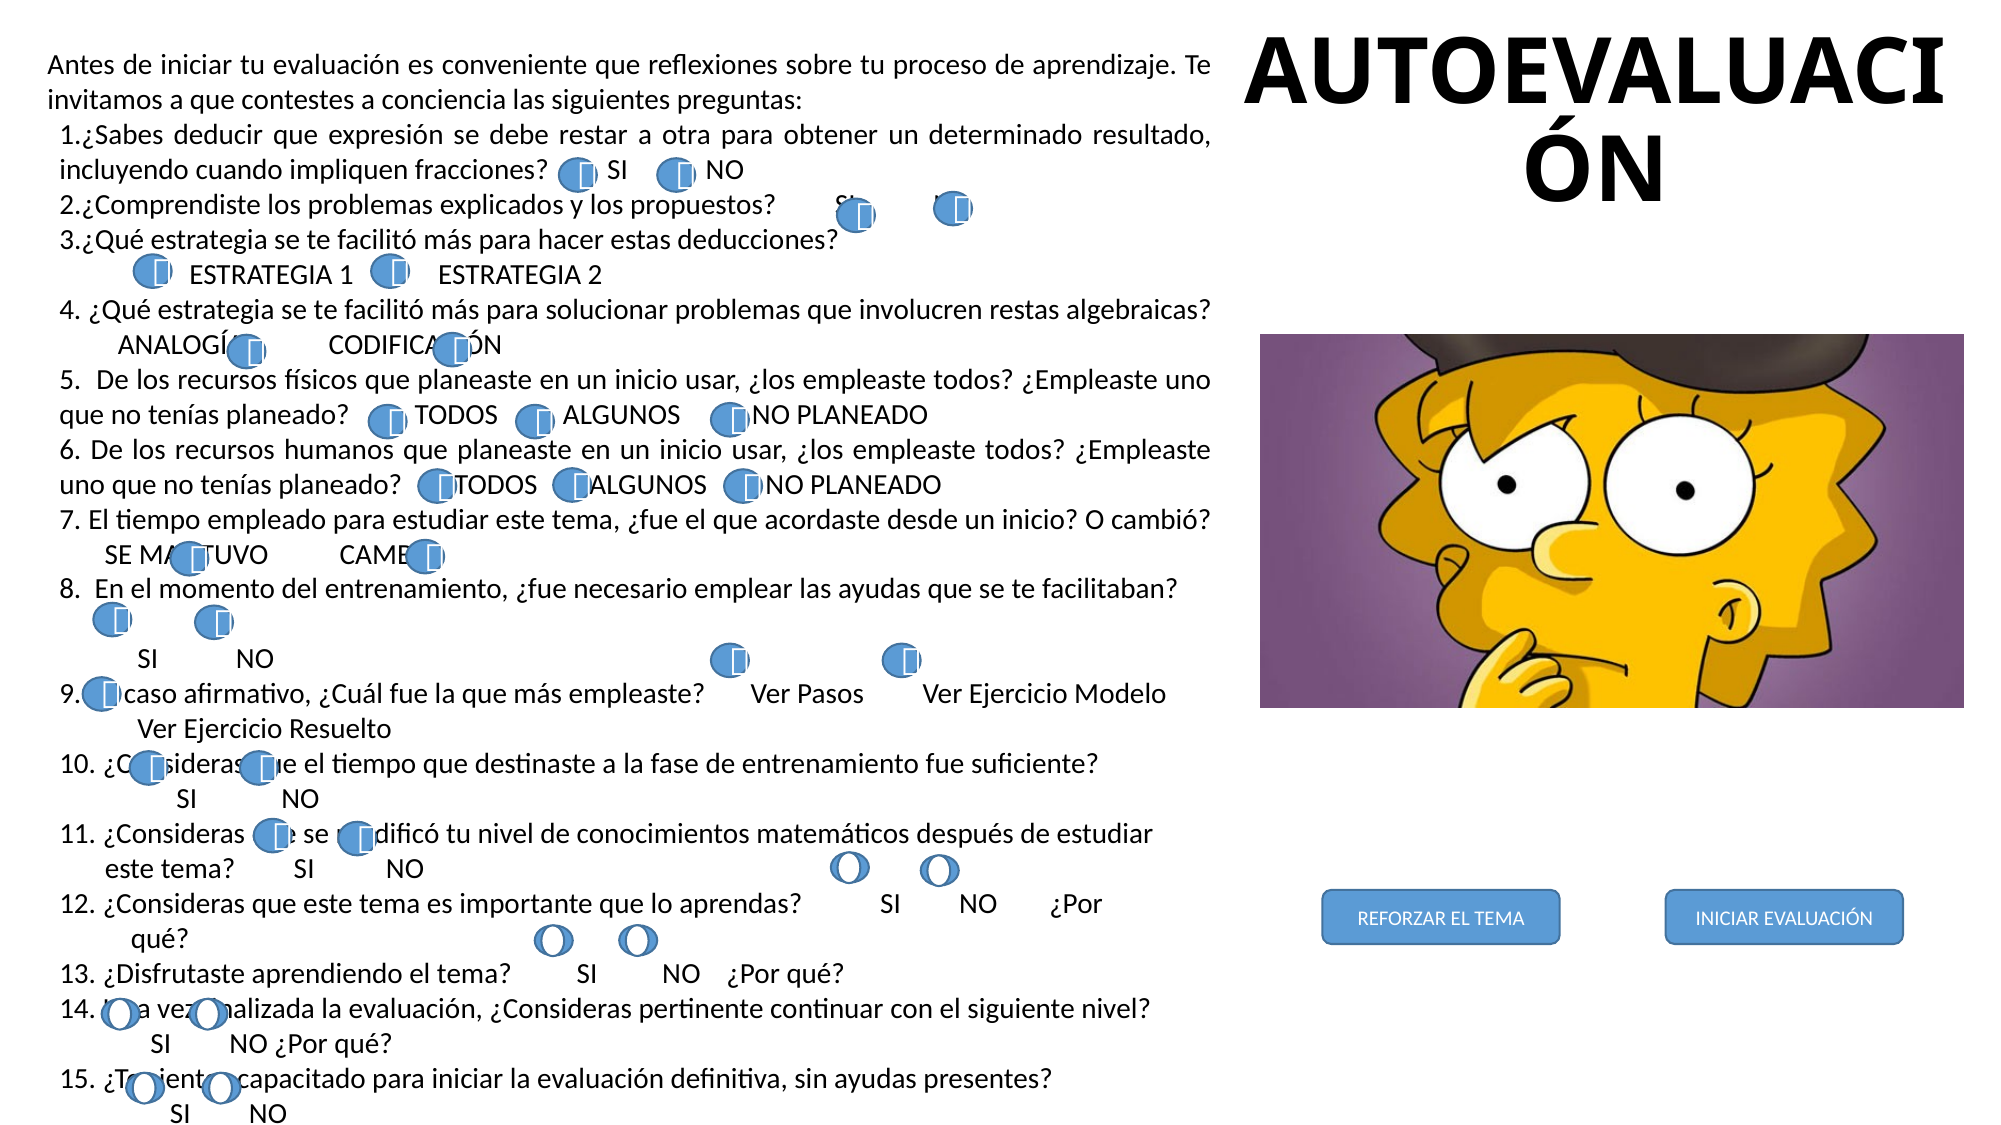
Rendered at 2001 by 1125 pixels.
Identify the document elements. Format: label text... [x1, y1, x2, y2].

text_box  [367, 403, 408, 440]
text_box [540, 924, 566, 958]
text_box  [709, 401, 750, 438]
text_box  [337, 820, 378, 857]
text_box  [432, 331, 473, 368]
text_box [107, 997, 133, 1031]
text_box [149, 1072, 166, 1104]
text_box  [557, 157, 598, 193]
text_box [533, 925, 547, 956]
text_box  [405, 538, 446, 575]
text_box  [226, 333, 267, 370]
text_box [208, 1071, 234, 1105]
text_box [618, 925, 631, 956]
text_box [125, 998, 141, 1030]
text_box REFORZAR EL TEMA [1321, 888, 1561, 946]
text_box [100, 998, 115, 1030]
text_box [829, 852, 843, 883]
text_box  [881, 642, 922, 679]
picture [1260, 334, 1964, 708]
text_box  [132, 253, 173, 289]
text_box  [169, 540, 210, 577]
text_box [201, 1072, 216, 1103]
text_box  [723, 468, 764, 504]
text_box [853, 851, 870, 884]
text_box  [370, 253, 411, 289]
text_box [624, 924, 650, 958]
text_box [212, 998, 229, 1030]
text_box  [835, 197, 877, 234]
text_box  [656, 157, 697, 193]
text_box  [417, 468, 458, 504]
text_box [641, 924, 659, 956]
text_box [836, 851, 862, 885]
text_box [195, 997, 220, 1031]
text_box  [128, 750, 169, 786]
text_box  [252, 817, 293, 854]
list Antes de iniciar tu evaluación es conveniente que reflexiones sobre tu proceso de aprendizaje. Te invitamos a que contestes a conciencia las siguientes preguntas: ¿Sabes deducir que expresión se debe restar a otra para obtener un determinado resultado, incluyendo cuando impliquen fracciones? SI NO ¿Comprendiste los problemas explicados y los propuestos? SI NO ¿Qué estrategia se te facilitó más para hacer estas deducciones? ESTRATEGIA 1 ESTRATEGIA 2 4. ¿Qué estrategia se te facilitó más para solucionar problemas que involucren restas algebraicas? ANALOGÍA CODIFICACIÓN 5. De los recursos físicos que planeaste en un inicio usar, ¿los empleaste todos? ¿Empleaste uno que no tenías planeado? TODOS ALGUNOS NO PLANEADO 6. De los recursos humanos que planeaste en un inicio usar, ¿los empleaste todos? ¿Empleaste uno que no tenías planeado? TODOS ALGUNOS NO PLANEADO 7. El tiempo empleado para estudiar este tema, ¿fue el que acordaste desde un inicio? O cambió? SE MANTUVO CAMBIO 8. En el momento del entrenamiento, ¿fue necesario emplear las ayudas que se te facilitaban? SI NO 9. En caso afirmativo, ¿Cuál fue la que más empleaste? Ver Pasos Ver Ejercicio Modelo Ver Ejercicio Resuelto 10. ¿Consideras que el tiempo que destinaste a la fase de entrenamiento fue suficiente? SI NO 11. ¿Consideras que se modificó tu nivel de conocimientos matemáticos después de estudiar este tema? SI NO 12. ¿Consideras que este tema es importante que lo aprendas? SI NO ¿Por qué? 13. ¿Disfrutaste aprendiendo el tema? SI NO ¿Por qué? 14. Una vez finalizada la evaluación, ¿Consideras pertinente continuar con el siguiente nivel? SI NO ¿Por qué? 15. ¿Te sientes capacitado para iniciar la evaluación definitiva, sin ayudas presentes? SI NO [32, 37, 1228, 1099]
text_box [926, 854, 952, 888]
text_box INICIAR EVALUACIÓN [1664, 888, 1905, 946]
text_box  [552, 467, 593, 503]
text_box [943, 854, 960, 887]
text_box [557, 924, 574, 957]
text_box  [238, 750, 279, 786]
text_box  [709, 642, 750, 679]
text_box  [193, 604, 235, 641]
text_box [226, 1072, 242, 1104]
text_box  [92, 601, 133, 638]
text_box [131, 1071, 157, 1105]
title AUTOEVALUACIÓN [1227, 65, 1964, 181]
text_box [188, 998, 203, 1029]
text_box  [81, 676, 122, 712]
text_box [125, 1072, 139, 1103]
text_box  [932, 190, 974, 227]
text_box [919, 855, 933, 886]
text_box  [514, 403, 556, 440]
